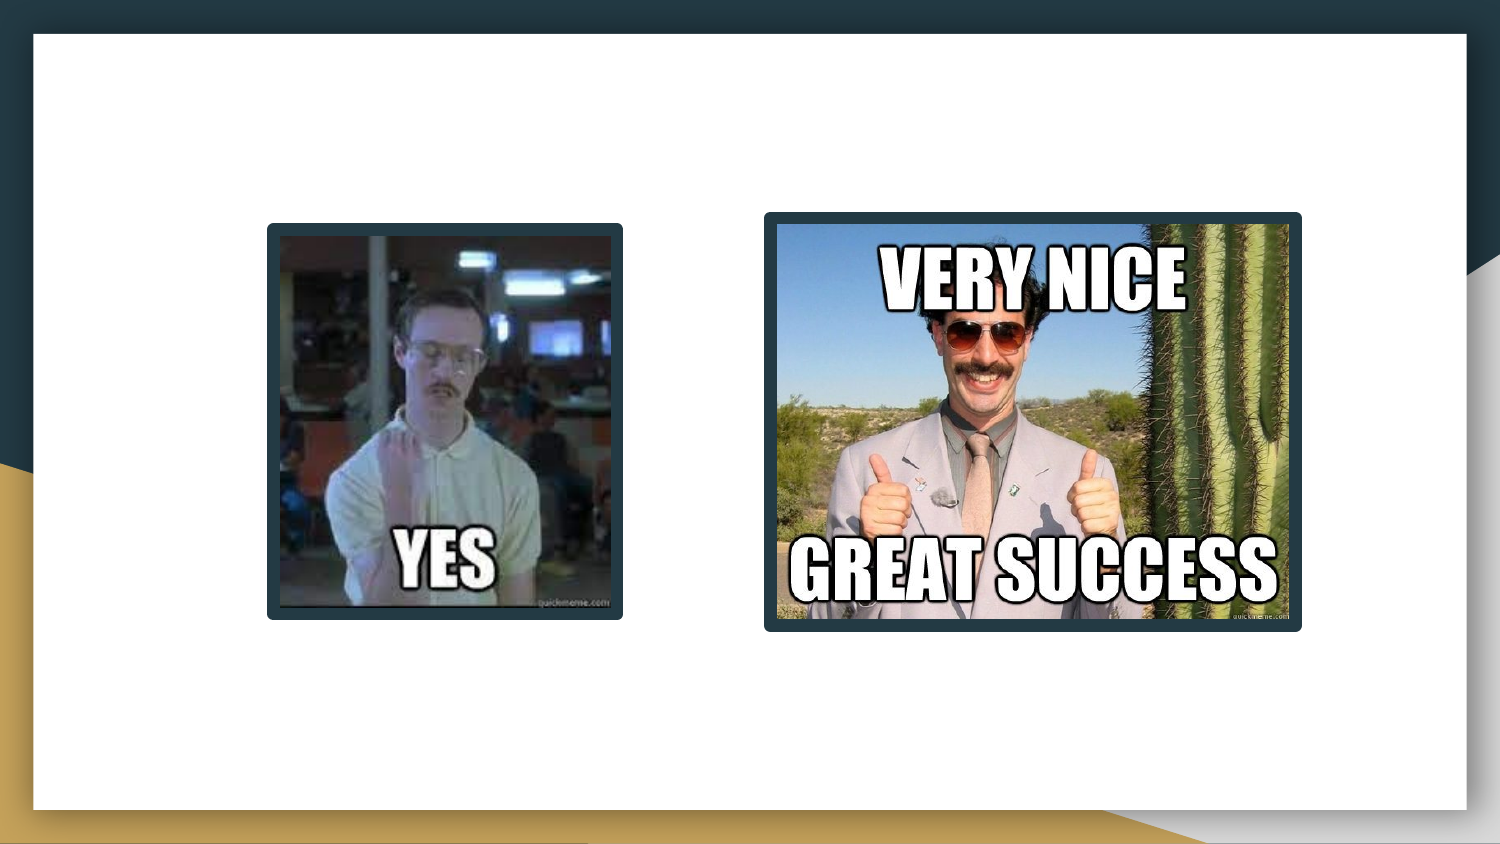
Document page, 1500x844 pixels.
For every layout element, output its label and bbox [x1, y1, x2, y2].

picture [279, 235, 612, 609]
picture [776, 223, 1290, 620]
